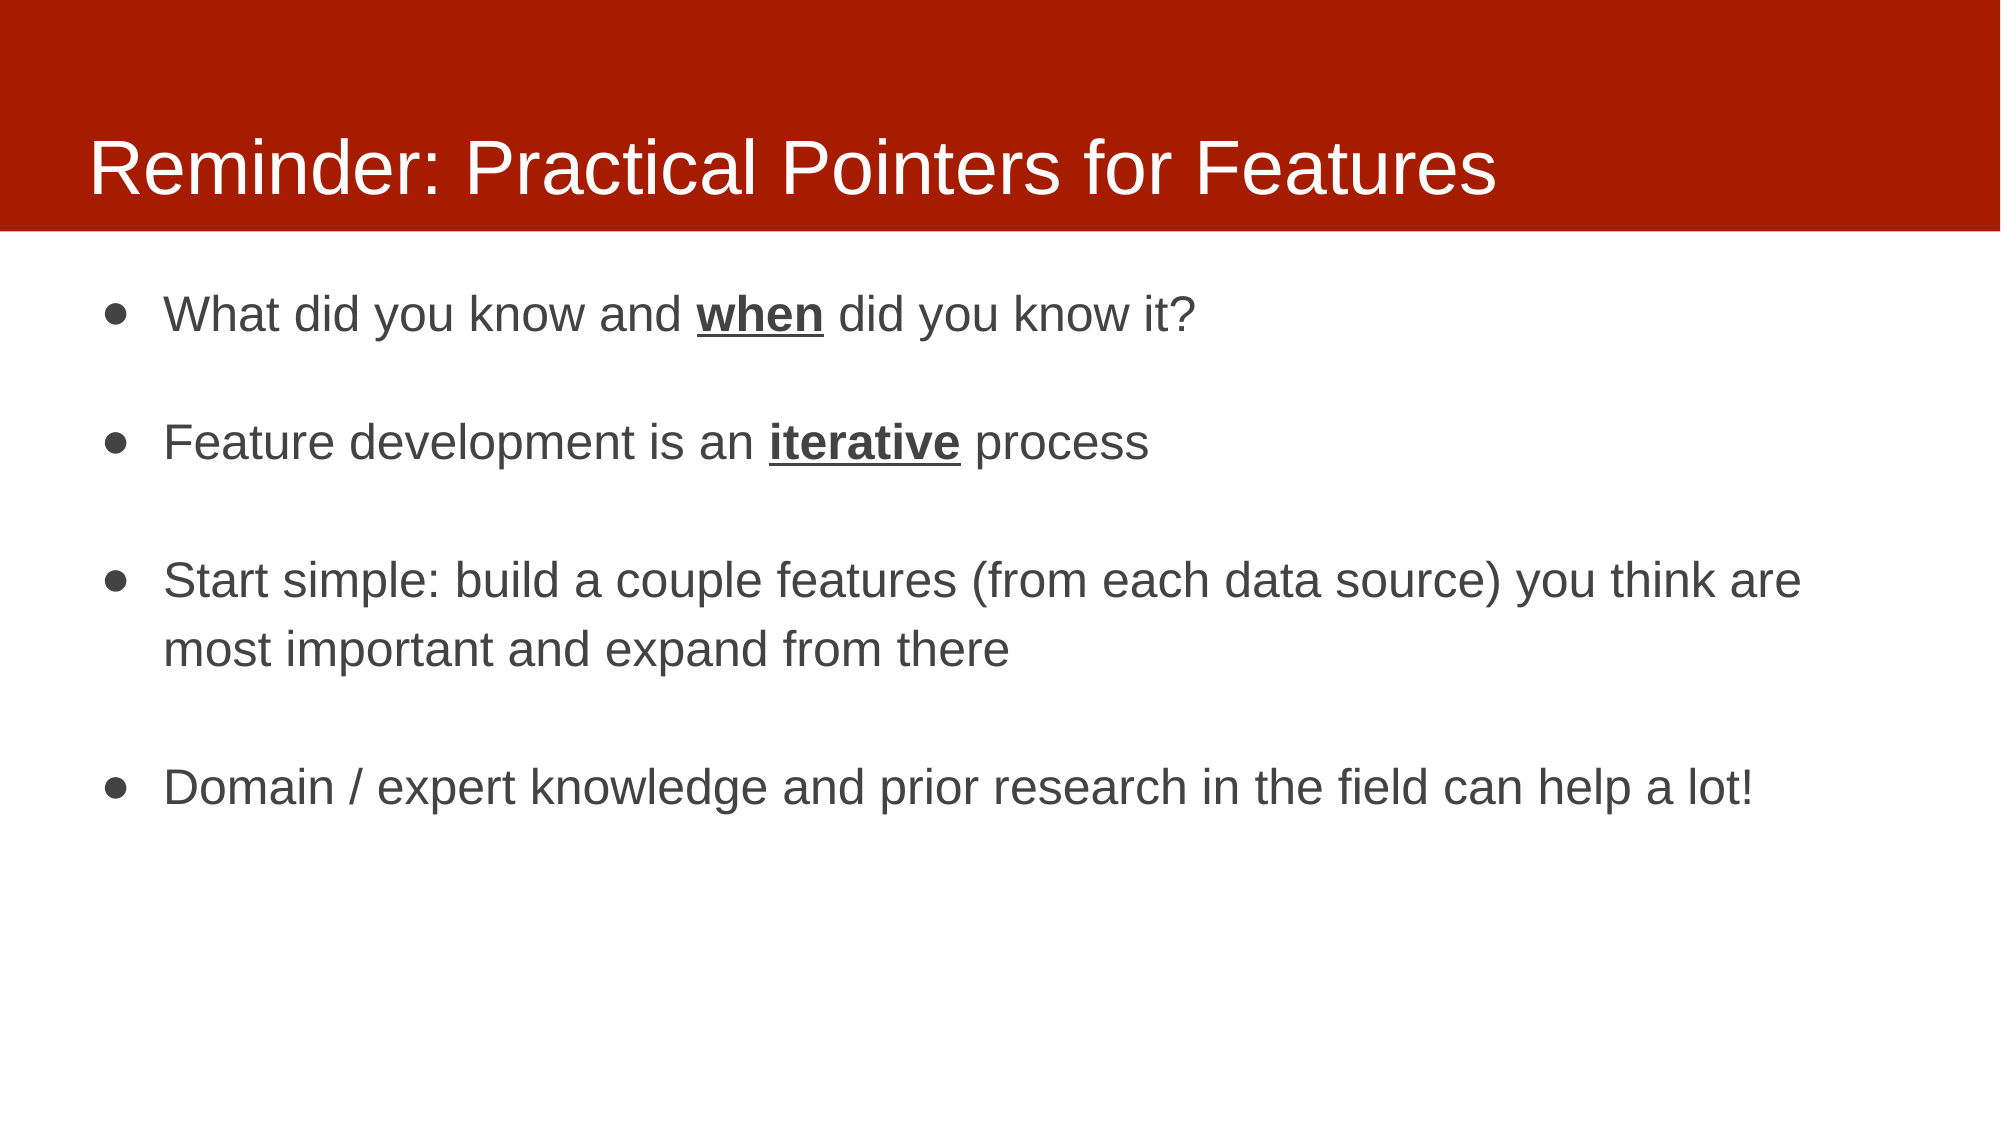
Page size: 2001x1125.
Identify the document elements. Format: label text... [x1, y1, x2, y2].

title Reminder: Practical Pointers for Features [68, 97, 1932, 223]
list What did you know and when did you know it? Feature development is an iterative process Start simple: build a couple features (from each data source) you think are most important and expand from there Domain / expert knowledge and prior research in the field can help a lot! [68, 252, 1932, 1000]
